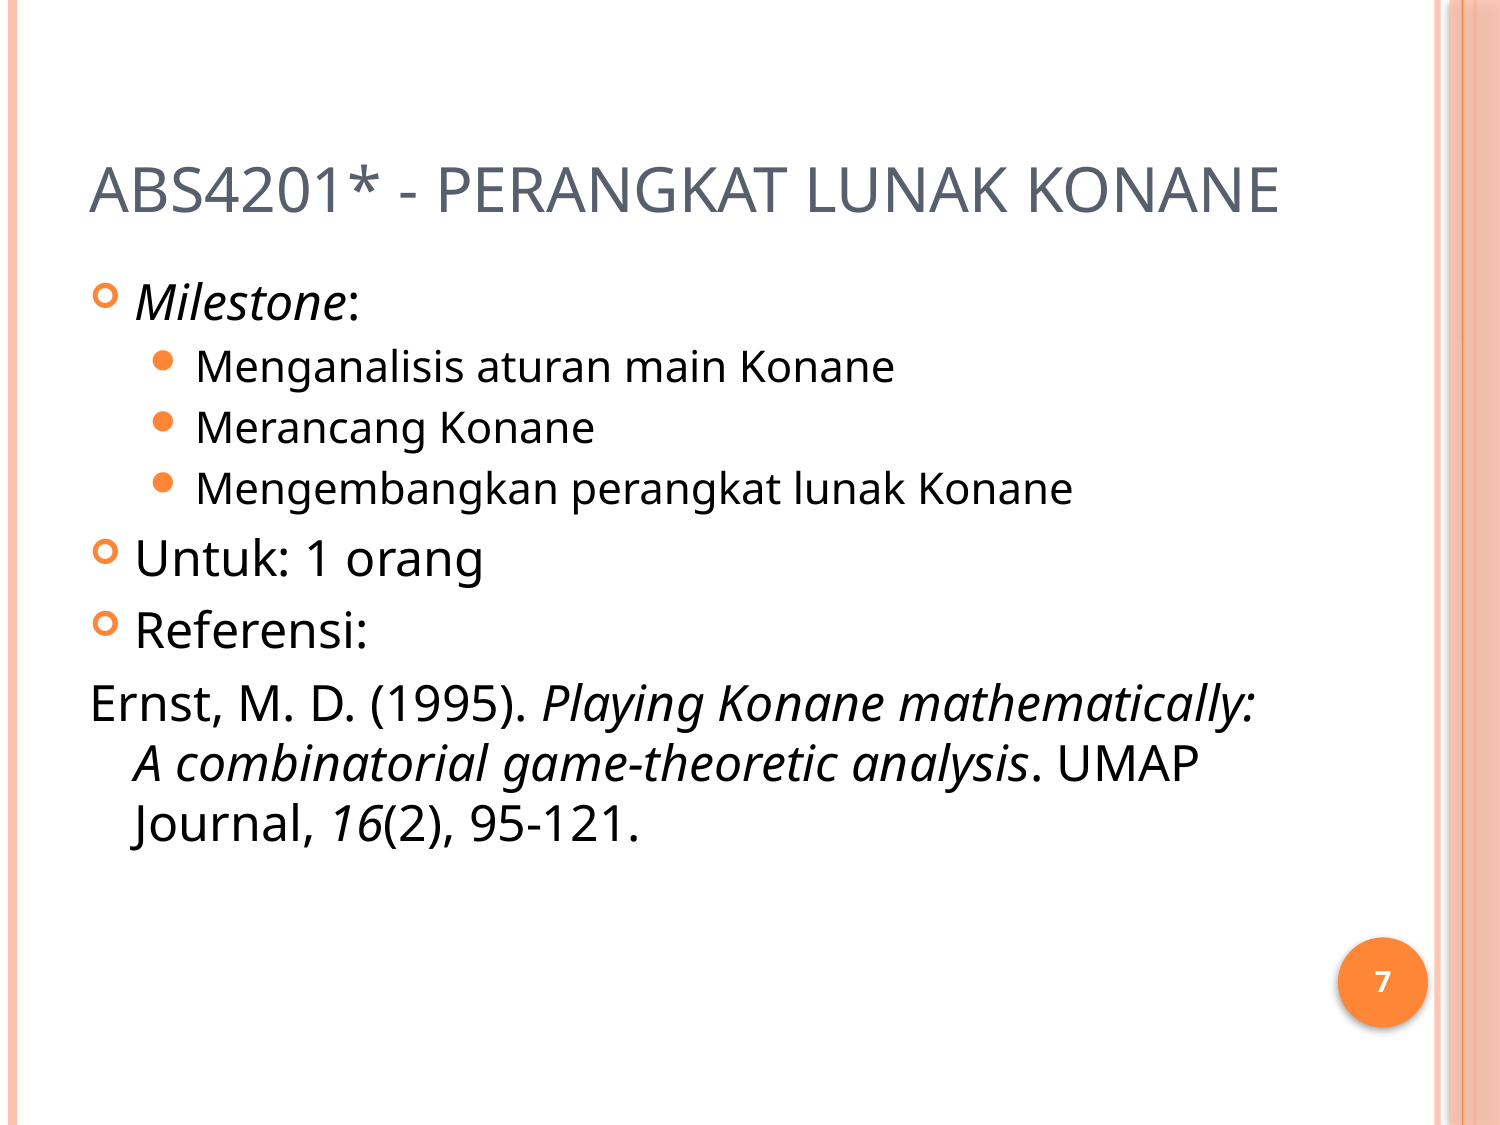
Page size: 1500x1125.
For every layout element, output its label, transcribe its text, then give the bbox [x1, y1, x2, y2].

slide_number 7 [1333, 940, 1434, 1027]
title ABS4201* - Perangkat Lunak Konane [75, 45, 1300, 233]
list Milestone: Menganalisis aturan main Konane Merancang Konane Mengembangkan perangkat lunak Konane Untuk: 1 orang Referensi: Ernst, M. D. (1995). Playing Konane mathematically: A combinatorial game-theoretic analysis. UMAP Journal, 16(2), 95-121. [75, 262, 1300, 1062]
